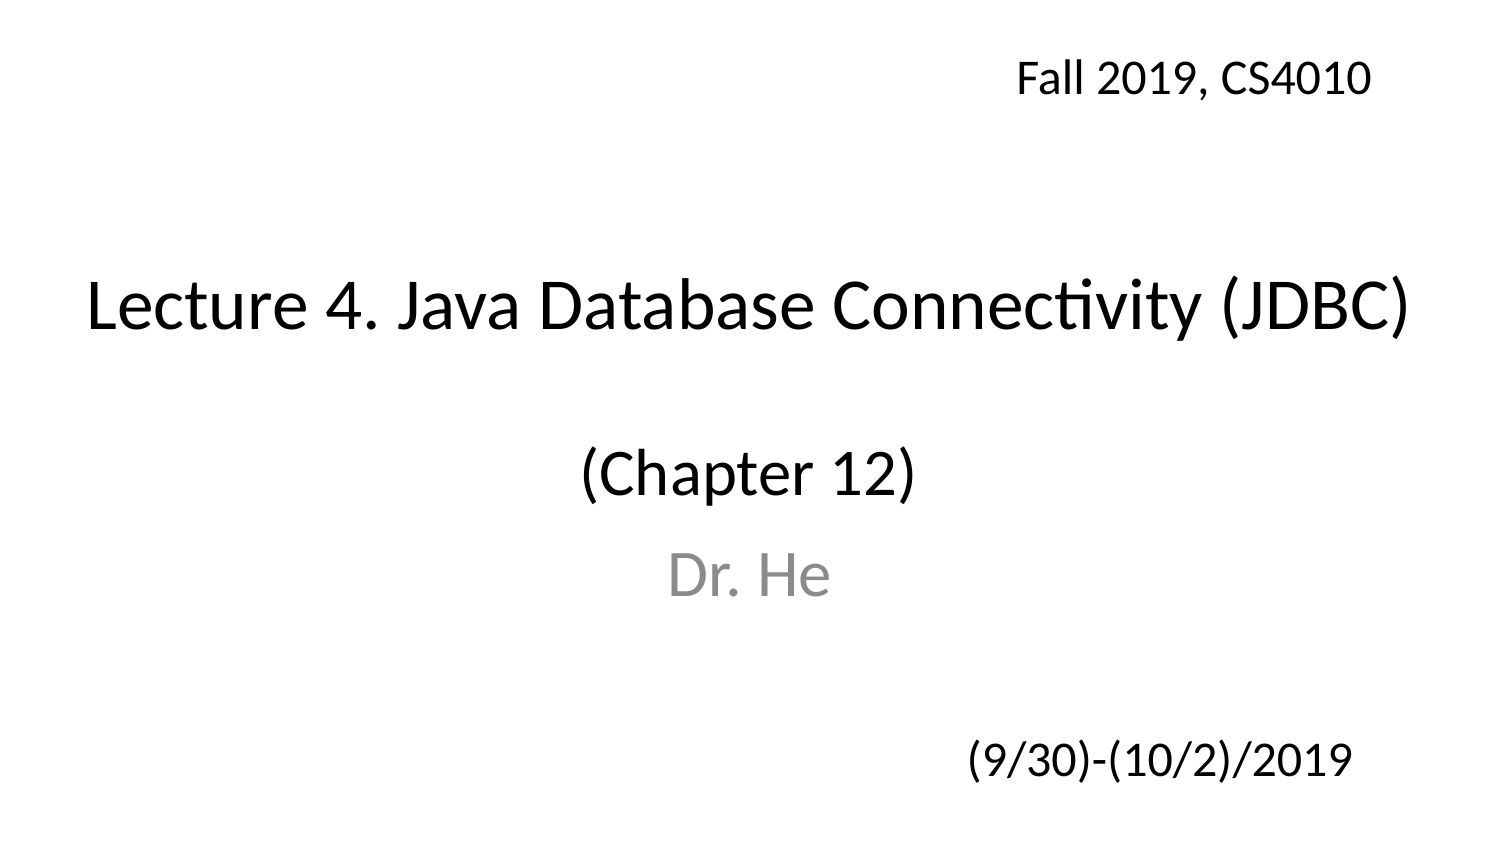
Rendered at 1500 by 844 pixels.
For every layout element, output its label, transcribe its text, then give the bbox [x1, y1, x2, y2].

title Lecture 4. Java Database Connectivity (JDBC) [24, 209, 1475, 391]
text_box (9/30)-(10/2)/2019 [951, 719, 1369, 794]
text_box (Chapter 12) [564, 420, 933, 516]
text_box Fall 2019, CS4010 [1001, 37, 1387, 113]
subtitle Dr. He [225, 521, 1275, 738]
